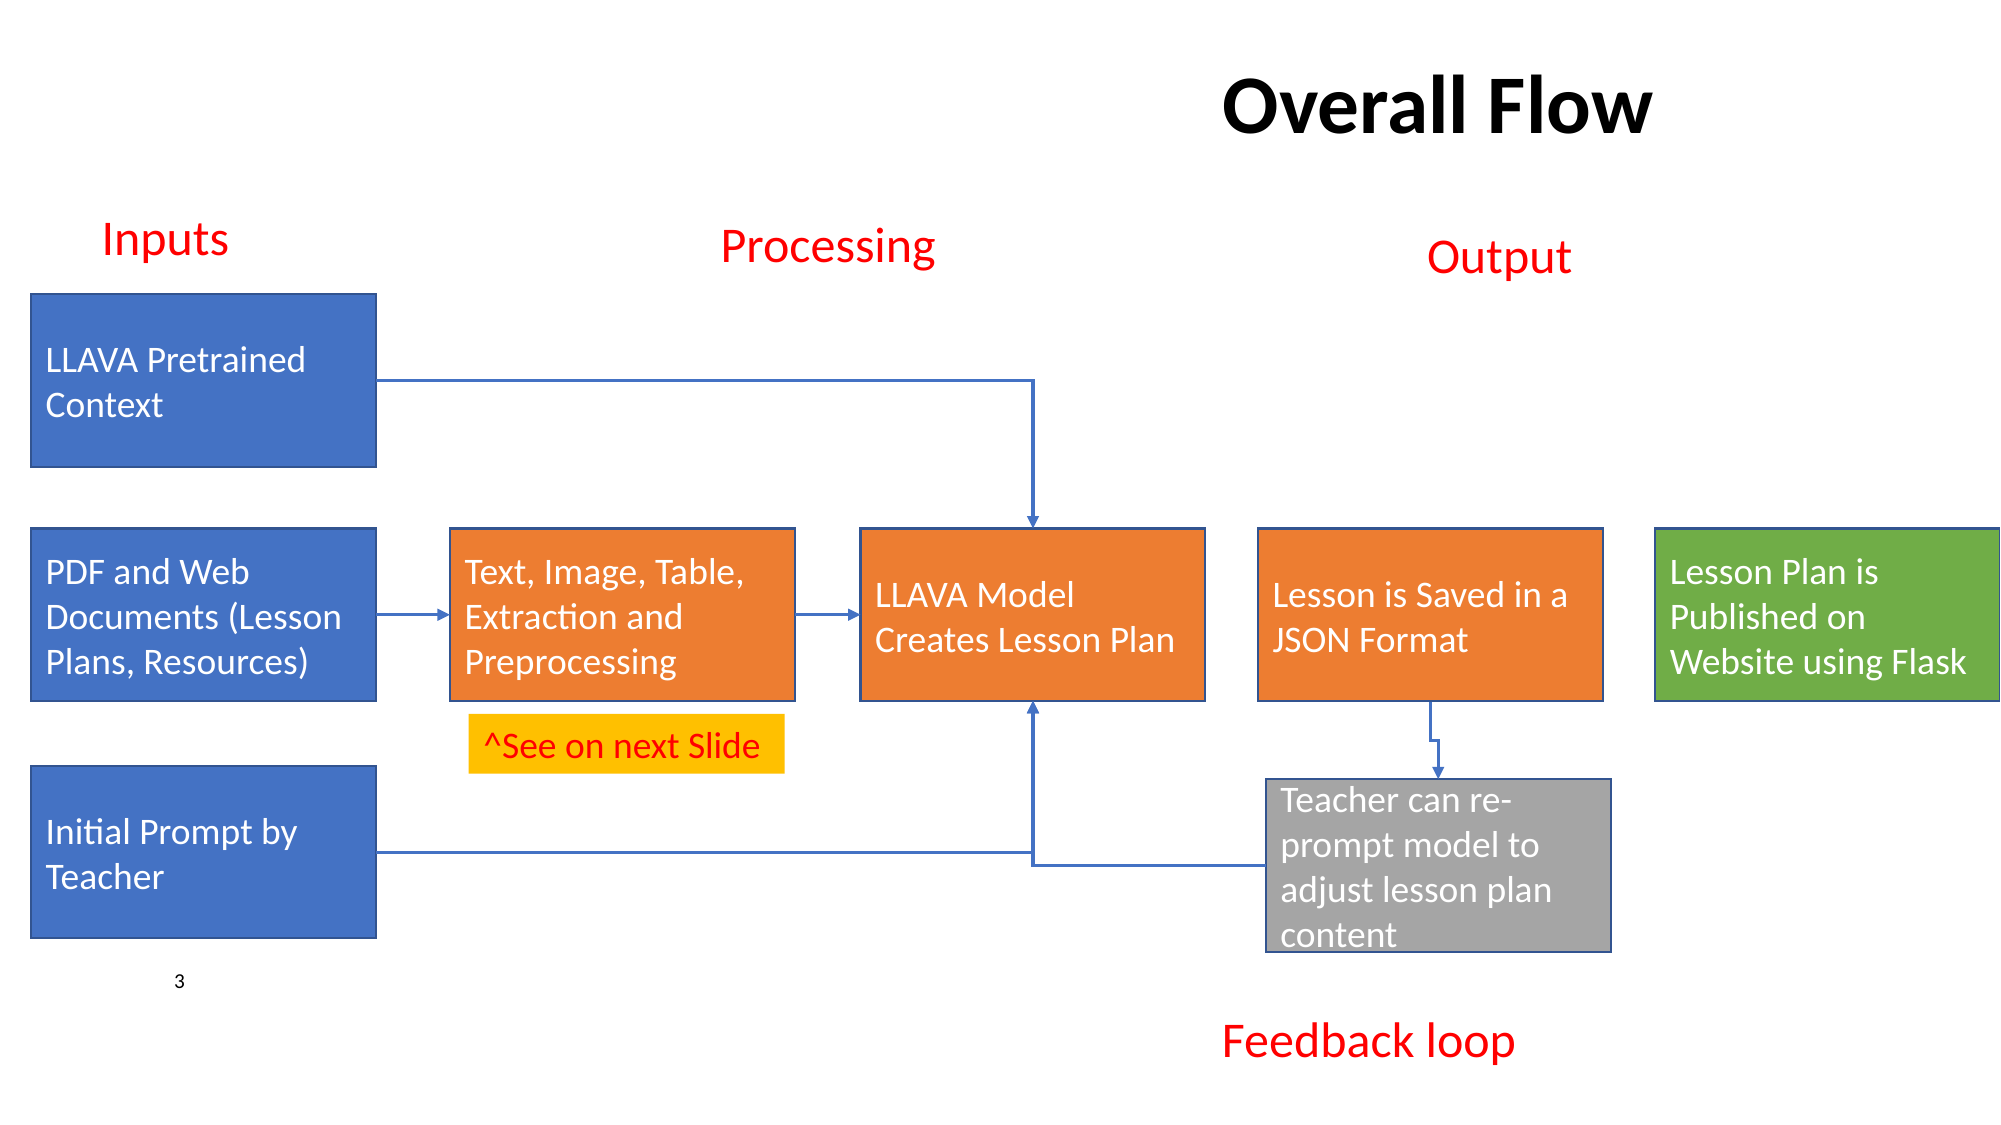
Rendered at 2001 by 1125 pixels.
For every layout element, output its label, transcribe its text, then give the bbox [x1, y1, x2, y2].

text_box Text, Image, Table, Extraction and Preprocessing [449, 529, 796, 700]
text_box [375, 380, 1034, 529]
text_box LLAVA Model Creates Lesson Plan [859, 527, 1206, 700]
text_box Lesson Plan is Published on Website using Flask [1654, 527, 2000, 702]
text_box Overall Flow [1208, 43, 1669, 158]
text_box PDF and Web Documents (Lesson Plans, Resources) [30, 527, 377, 702]
text_box Feedback loop [1207, 1000, 1532, 1076]
text_box Inputs [86, 198, 245, 274]
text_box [1395, 735, 1474, 745]
text_box Processing [705, 205, 951, 281]
text_box Output [1412, 216, 1588, 291]
text_box Initial Prompt by Teacher [30, 765, 377, 939]
text_box 3 [159, 960, 246, 1001]
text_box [375, 700, 1033, 853]
text_box Teacher can re-prompt model to adjust lesson plan content [1265, 778, 1612, 953]
text_box LLAVA Pretrained Context [30, 293, 377, 468]
text_box Lesson is Saved in a JSON Format [1257, 527, 1604, 702]
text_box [1033, 700, 1266, 866]
